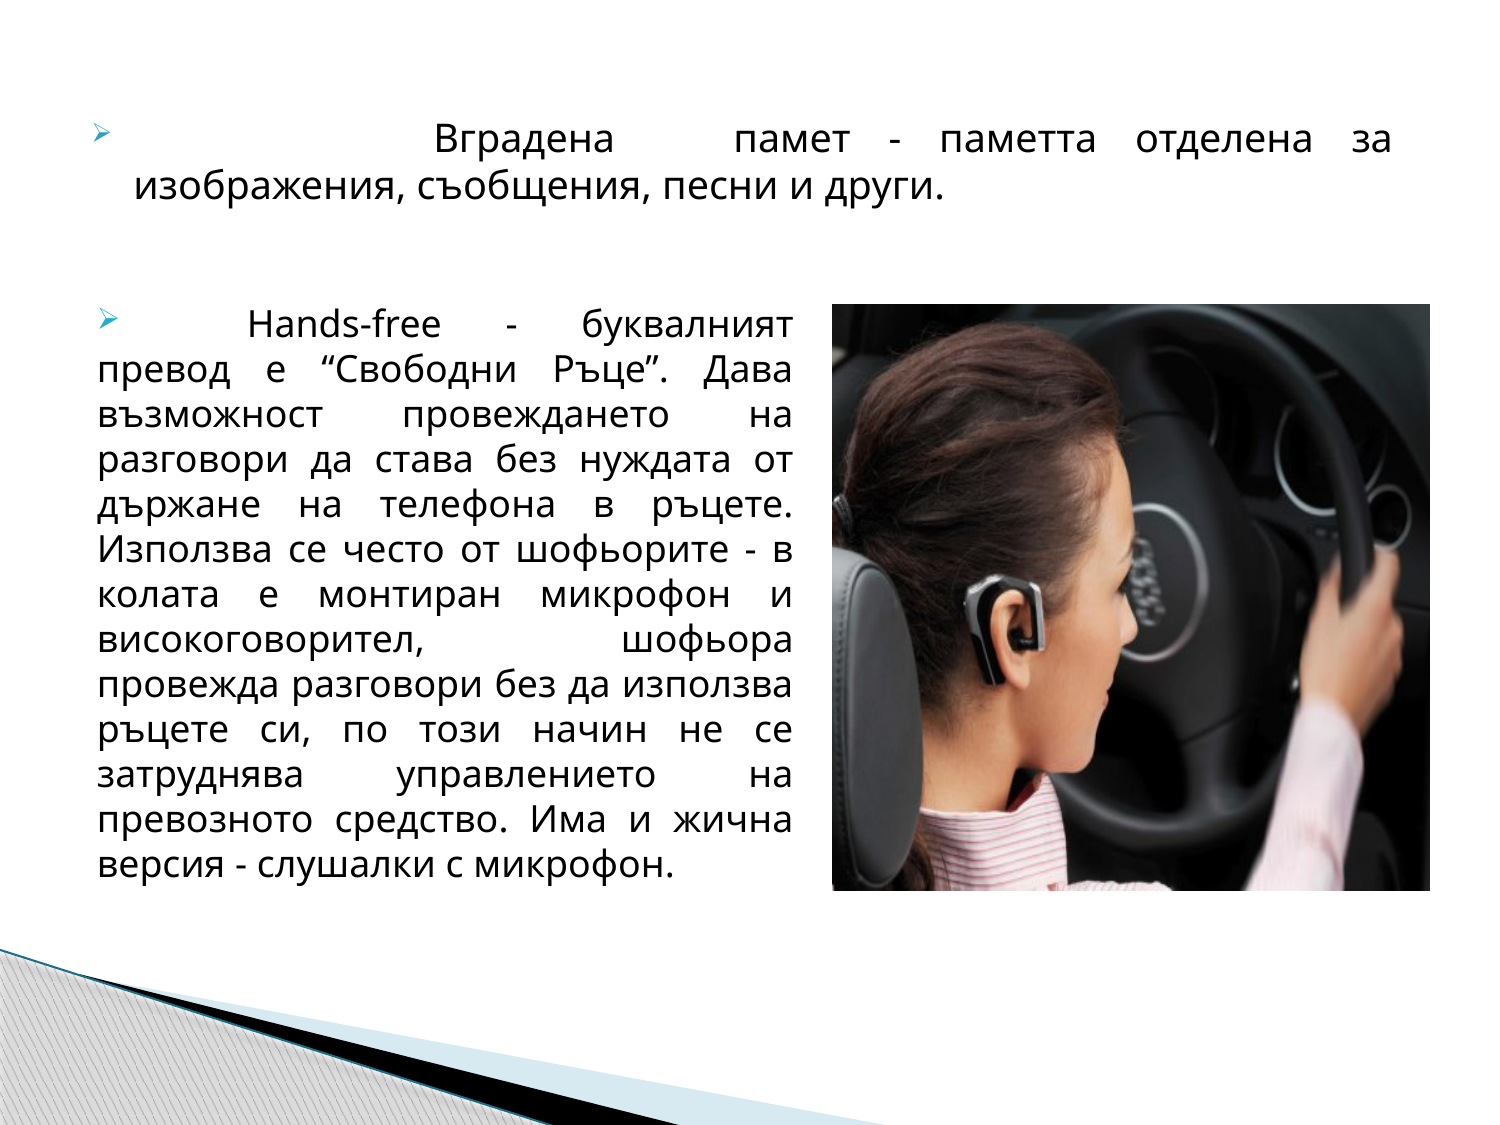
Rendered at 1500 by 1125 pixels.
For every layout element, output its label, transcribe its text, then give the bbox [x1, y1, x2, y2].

list Вградена памет - паметта отделена за изображения, съобщения, песни и други. [58, 105, 1409, 857]
text_box Hands-free - буквалният превод е “Свободни Ръце”. Дава възможност провеждането на разговори да става без нуждата от държане на телефона в ръцете. Използва се често от шофьорите - в колата е монтиран микрофон и високоговорител, шофьора провежда разговори без да използва ръцете си, по този начин не се затруднява управлението на превозното средство. Има и жична версия - слушалки с микрофон. [82, 292, 809, 893]
picture [831, 304, 1430, 891]
